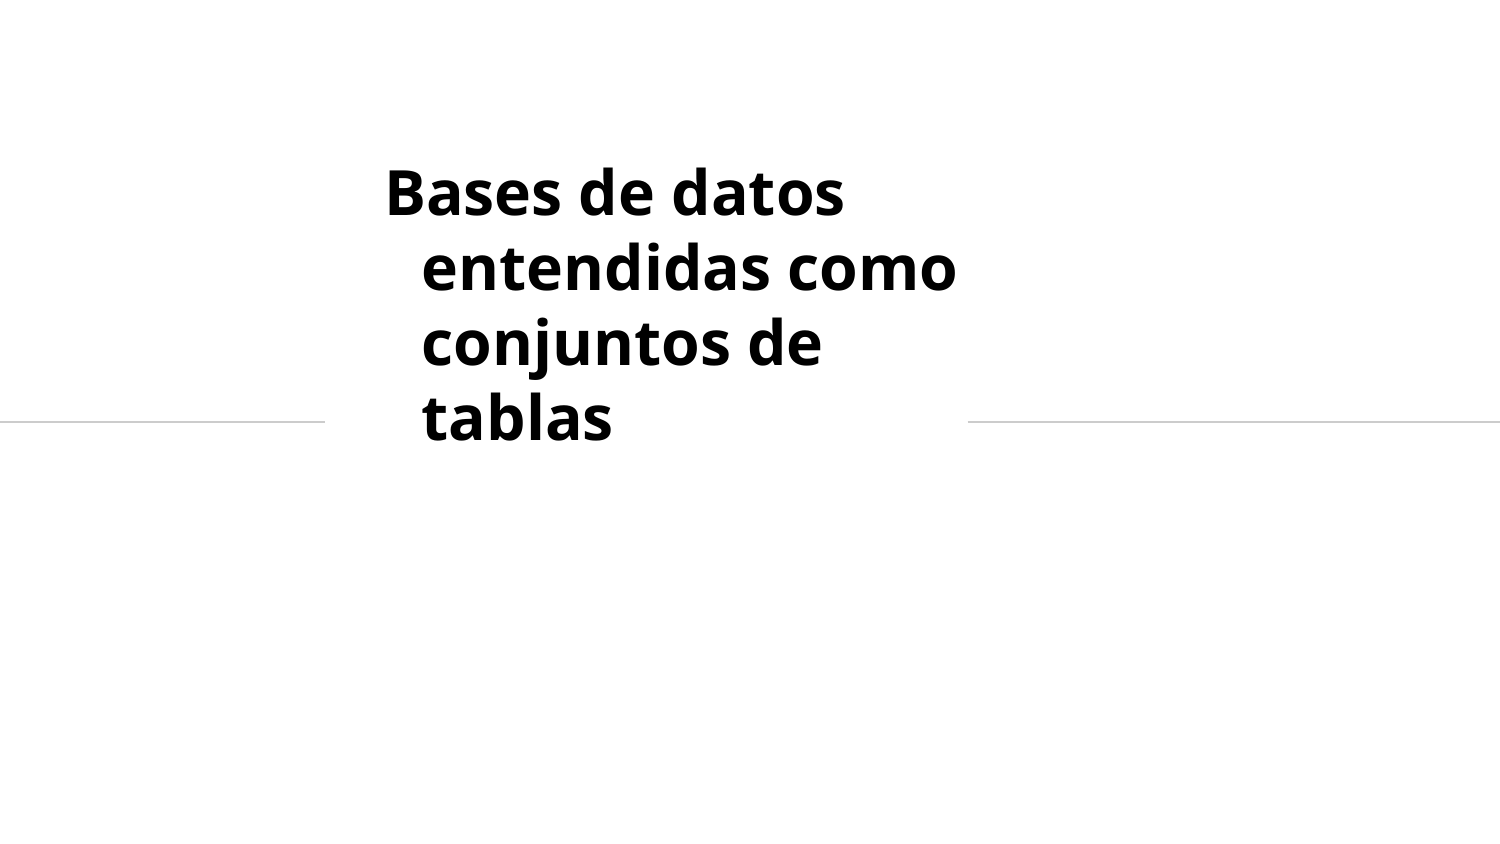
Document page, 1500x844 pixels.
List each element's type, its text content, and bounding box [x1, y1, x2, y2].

title Bases de datos entendidas como conjuntos de tablas [331, 277, 1046, 469]
